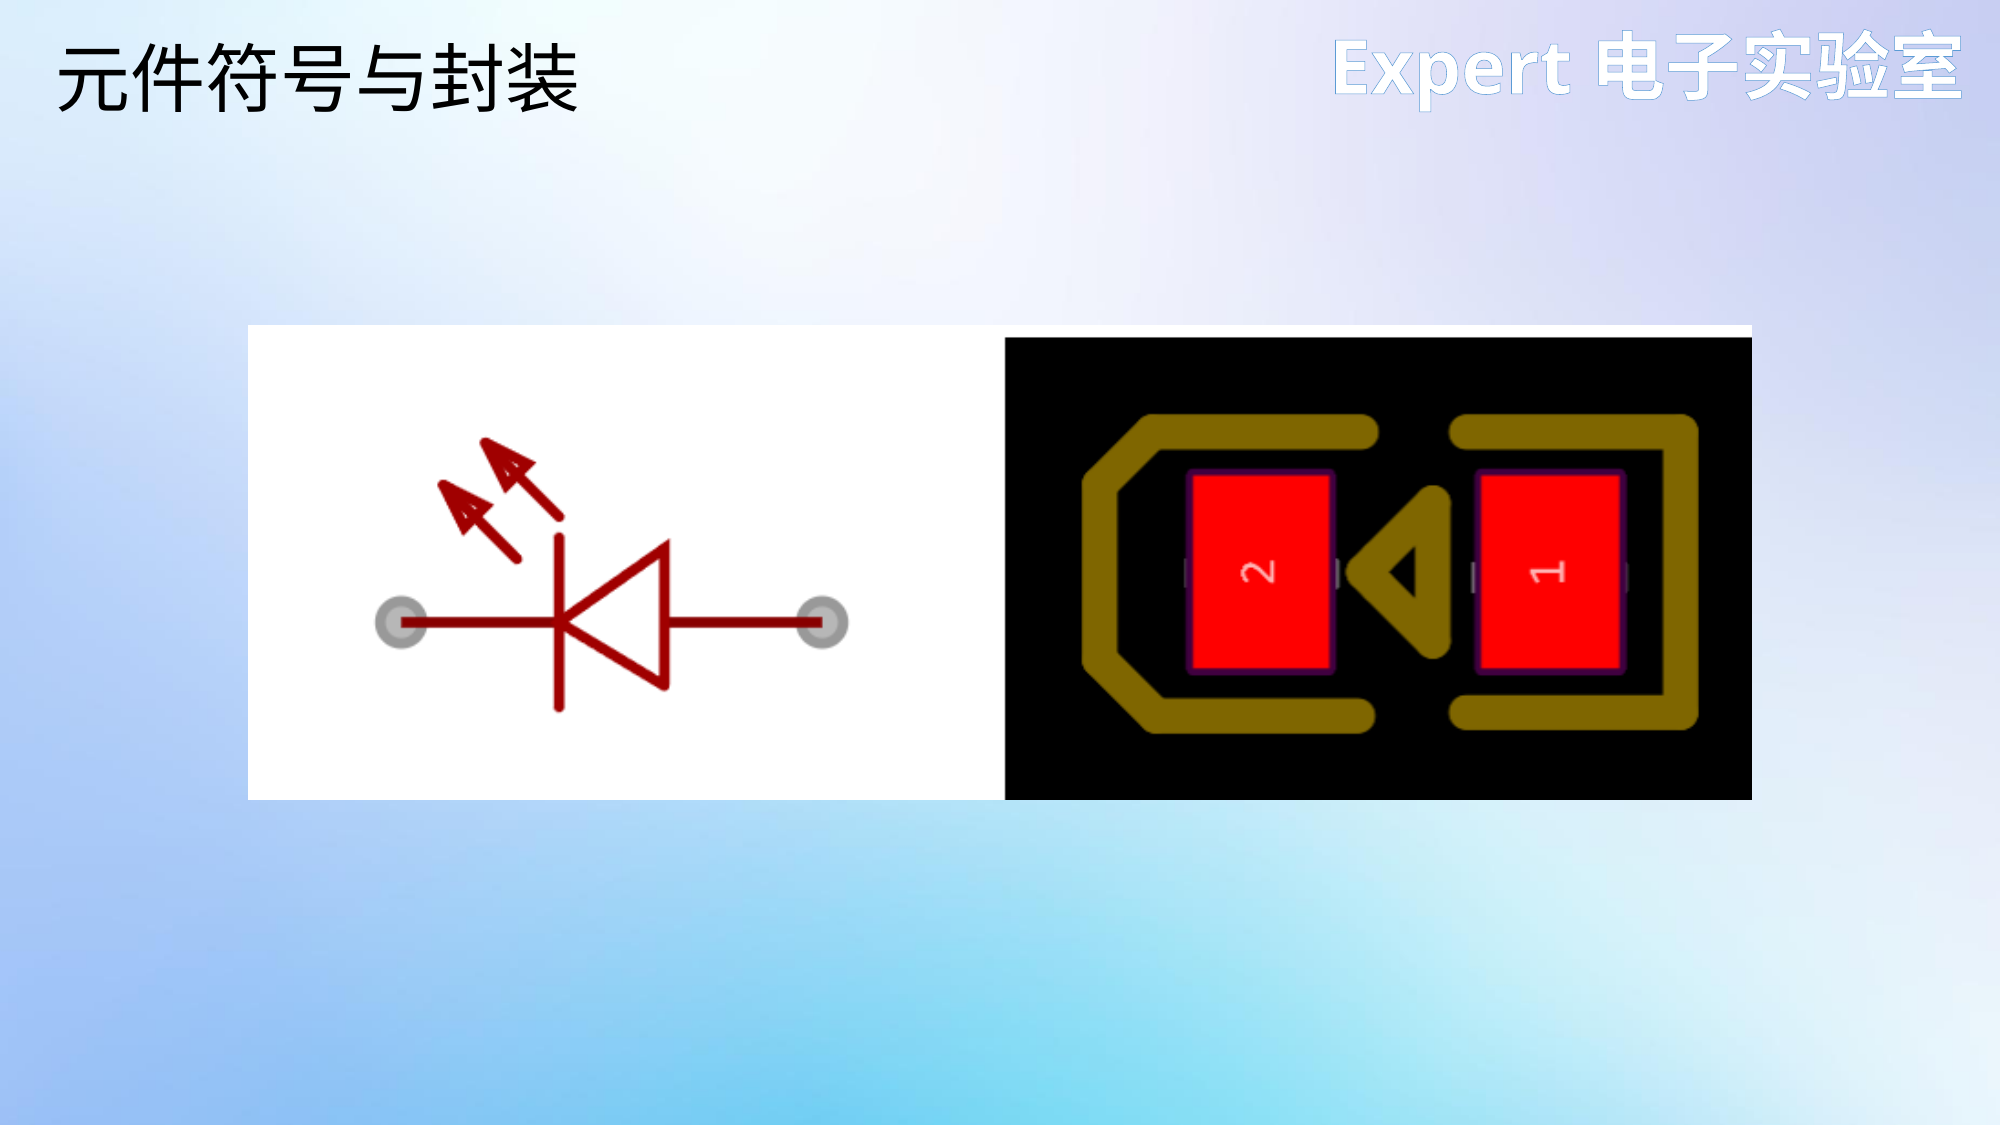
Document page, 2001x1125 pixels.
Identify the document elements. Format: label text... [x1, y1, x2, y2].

text_box 元件符号与封装 [41, 24, 596, 129]
picture [0, 0, 2000, 1125]
